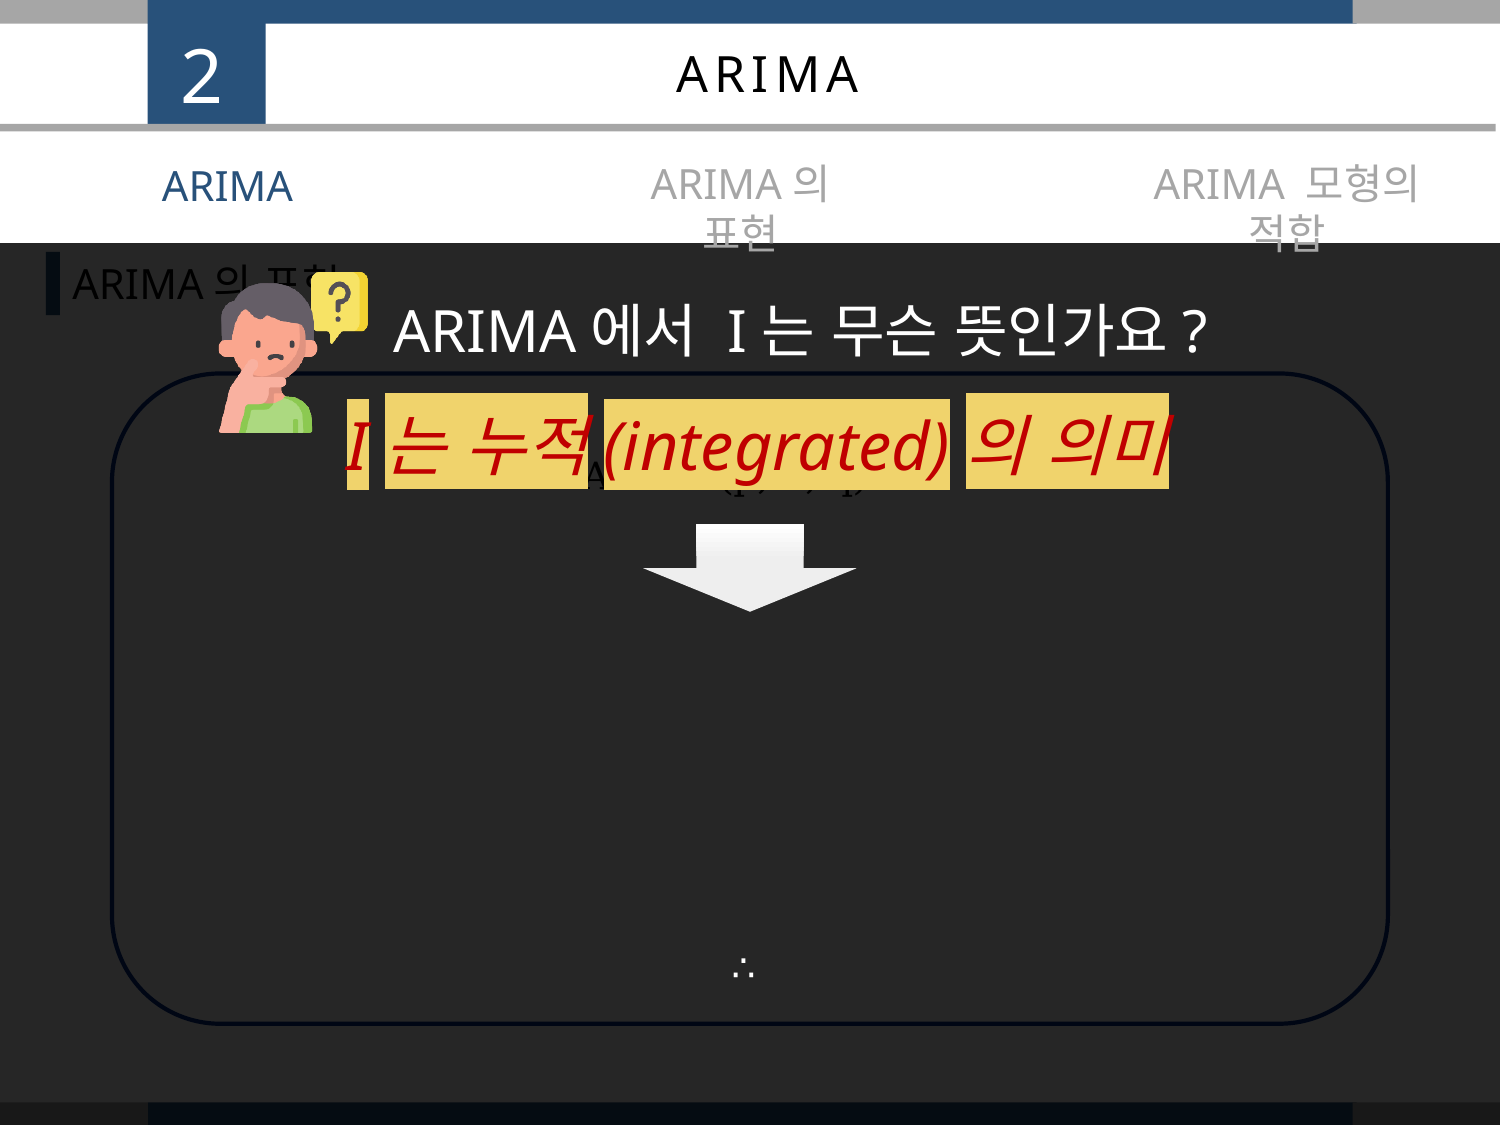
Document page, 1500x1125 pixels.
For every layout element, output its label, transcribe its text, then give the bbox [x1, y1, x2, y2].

text_box [0, 243, 1500, 1125]
text_box ARIMA의 표현 [593, 150, 889, 266]
text_box 2 [136, 21, 267, 127]
text_box [640, 522, 860, 614]
text_box ARIMA 모형의 적합 [1105, 150, 1469, 266]
text_box [145, 0, 268, 122]
text_box I는 누적(integrated)의 의미 [305, 395, 1211, 491]
text_box ARIMA [80, 152, 376, 218]
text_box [45, 250, 347, 317]
text_box ARIMA [454, 34, 1081, 110]
text_box [0, 122, 1498, 133]
picture [214, 271, 371, 433]
text_box ARIMA에서 I는 무슨 뜻인가요? [378, 286, 1500, 372]
